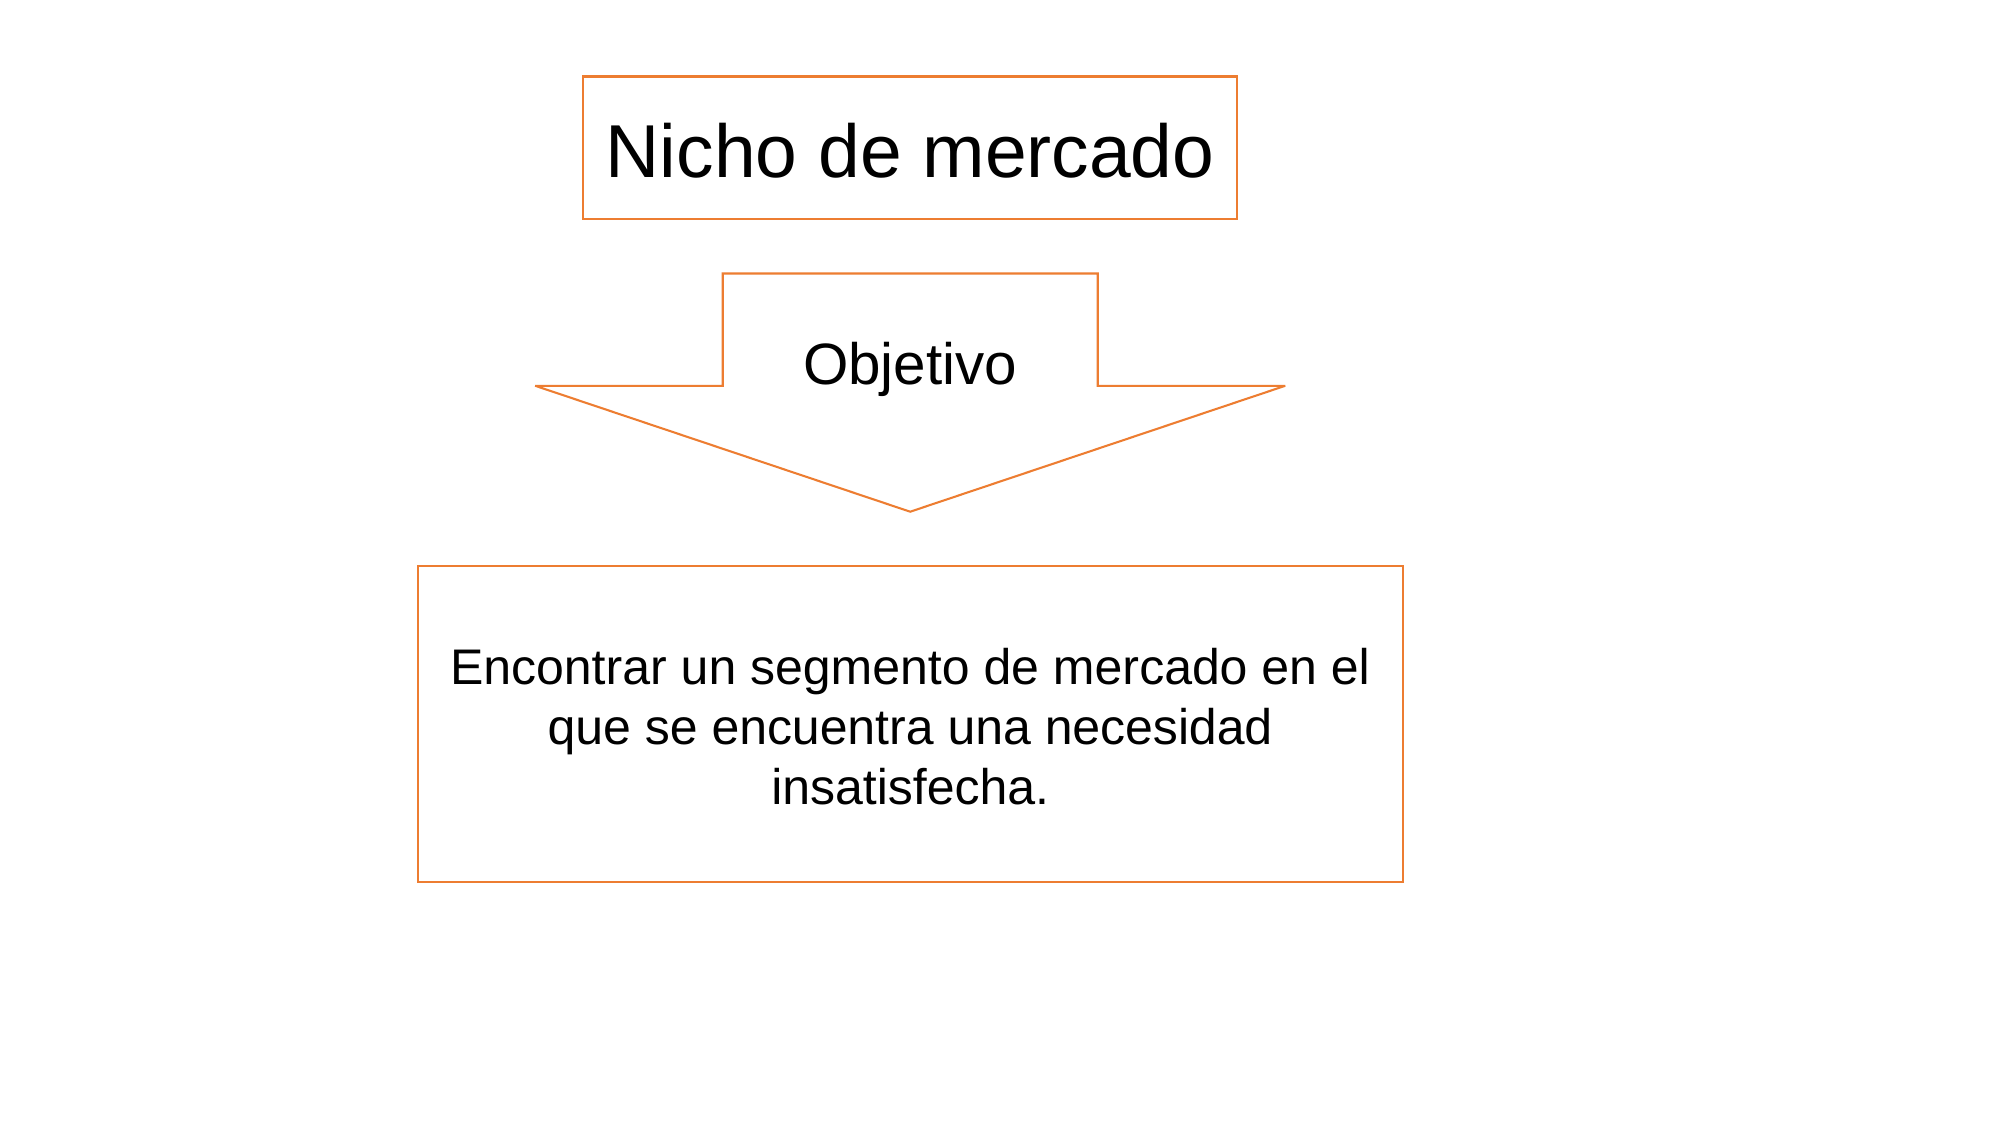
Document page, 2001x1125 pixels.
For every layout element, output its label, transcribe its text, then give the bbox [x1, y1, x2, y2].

text_box Nicho de mercado [582, 75, 1238, 220]
text_box Encontrar un segmento de mercado en el que se encuentra una necesidad insatisfecha. [417, 565, 1404, 883]
text_box Objetivo [534, 272, 1286, 513]
